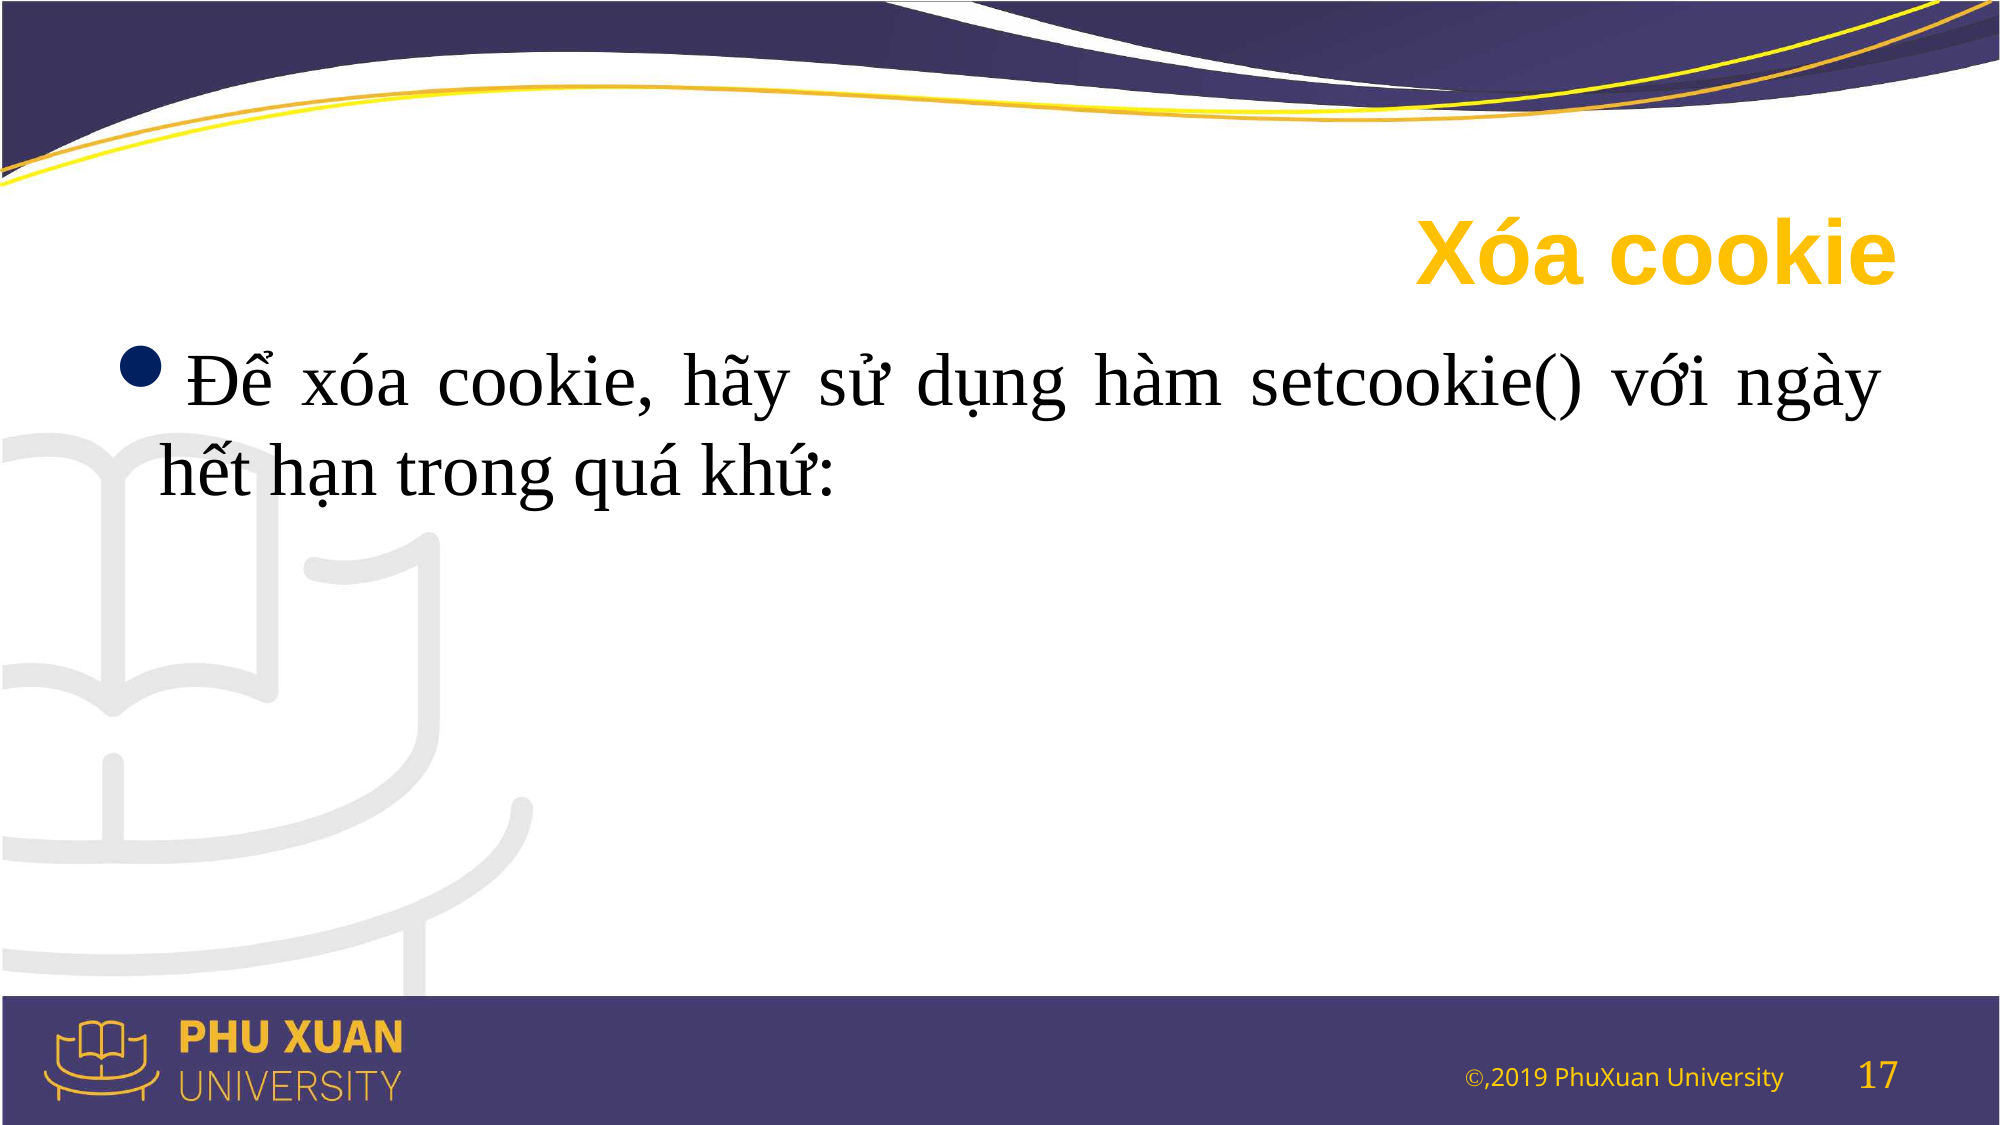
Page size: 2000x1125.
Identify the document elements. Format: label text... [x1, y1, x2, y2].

title Xóa cookie [99, 115, 1900, 304]
slide_number 17 [1732, 1042, 1900, 1103]
picture [0, 0, 2000, 1125]
list Để xóa cookie, hãy sử dụng hàm setcookie() với ngày hết hạn trong quá khứ: [99, 322, 1900, 1043]
